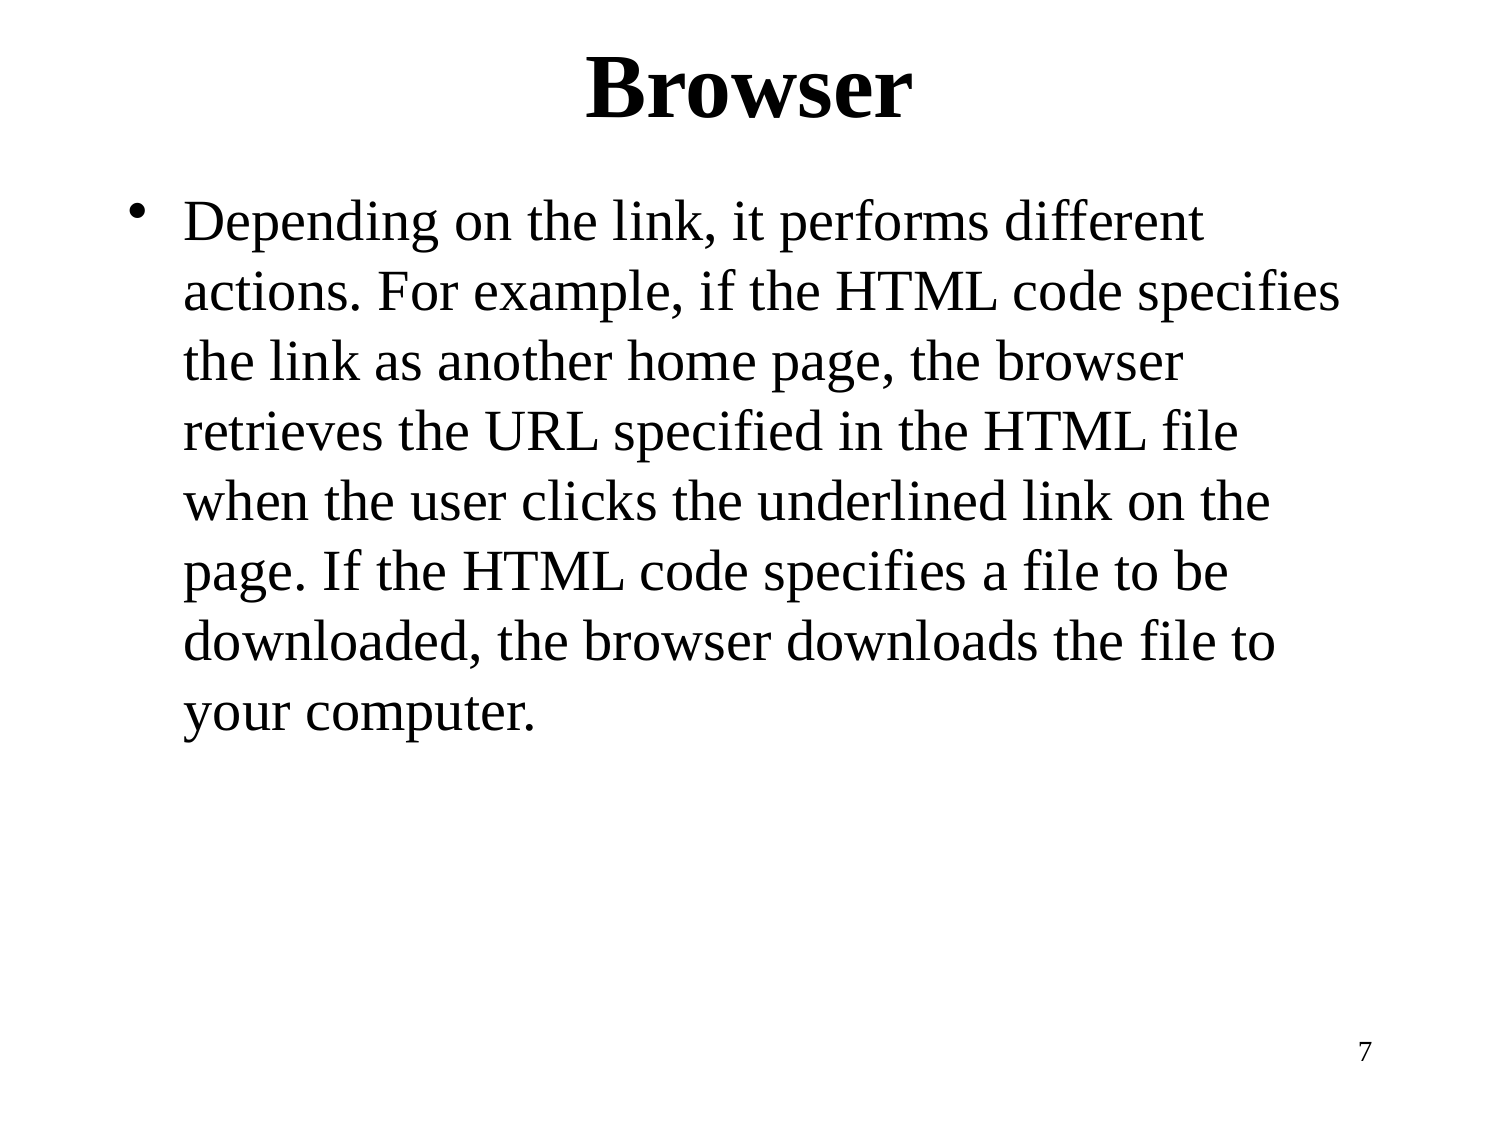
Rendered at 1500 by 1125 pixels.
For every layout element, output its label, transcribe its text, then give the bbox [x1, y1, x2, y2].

list Depending on the link, it performs different actions. For example, if the HTML code specifies the link as another home page, the browser retrieves the URL specified in the HTML file when the user clicks the underlined link on the page. If the HTML code specifies a file to be downloaded, the browser downloads the file to your computer. [112, 174, 1388, 976]
title Browser [112, 0, 1388, 174]
text_box 7 [1074, 1024, 1388, 1100]
